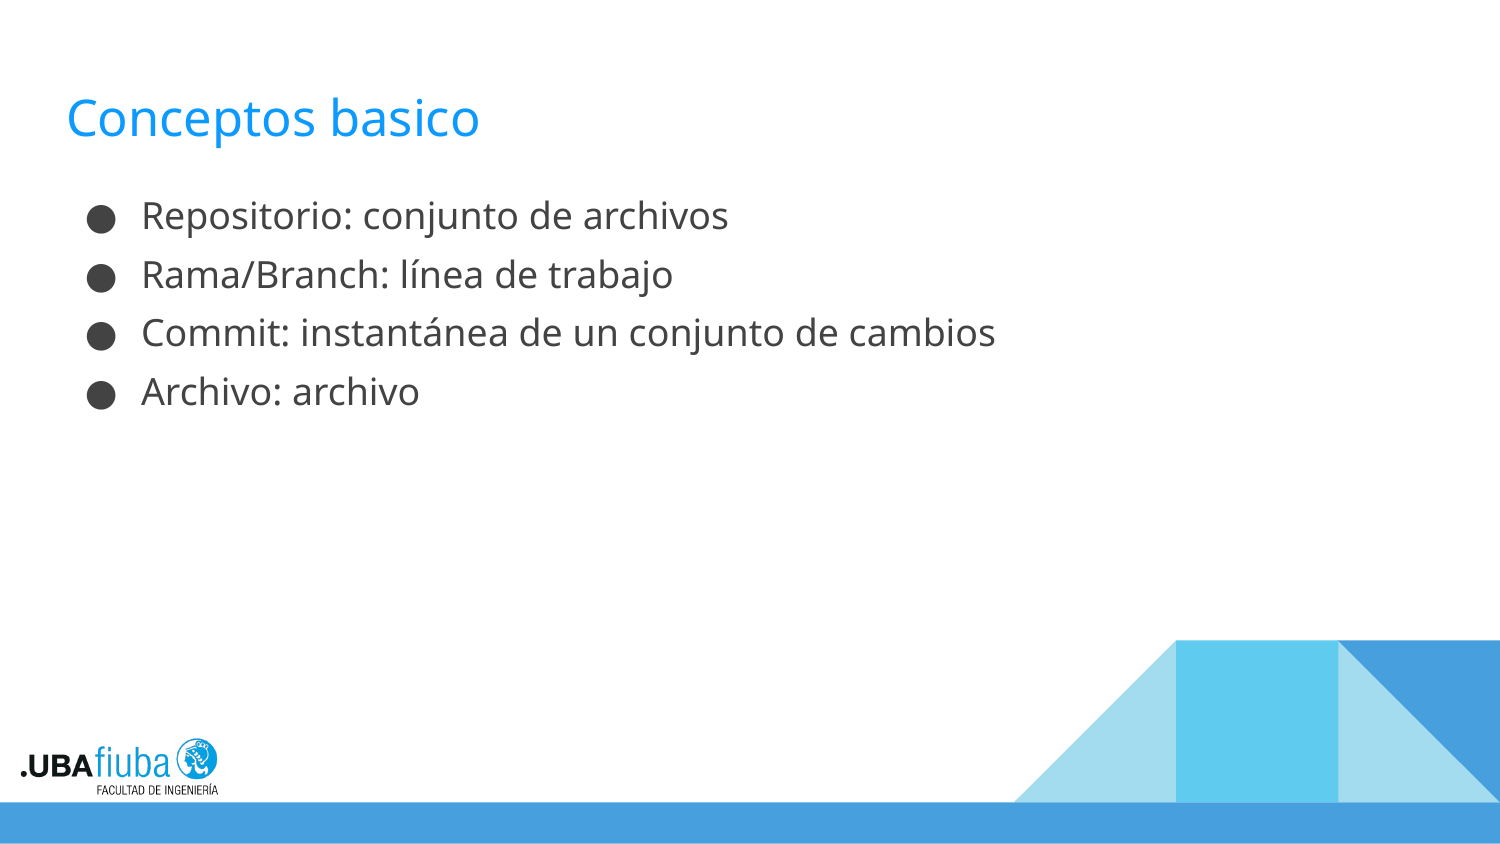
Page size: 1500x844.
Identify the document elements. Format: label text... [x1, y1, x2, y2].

list Repositorio: conjunto de archivos Rama/Branch: línea de trabajo Commit: instantánea de un conjunto de cambios Archivo: archivo [51, 166, 1449, 715]
picture [0, 719, 242, 811]
title Conceptos basico [51, 67, 1449, 166]
